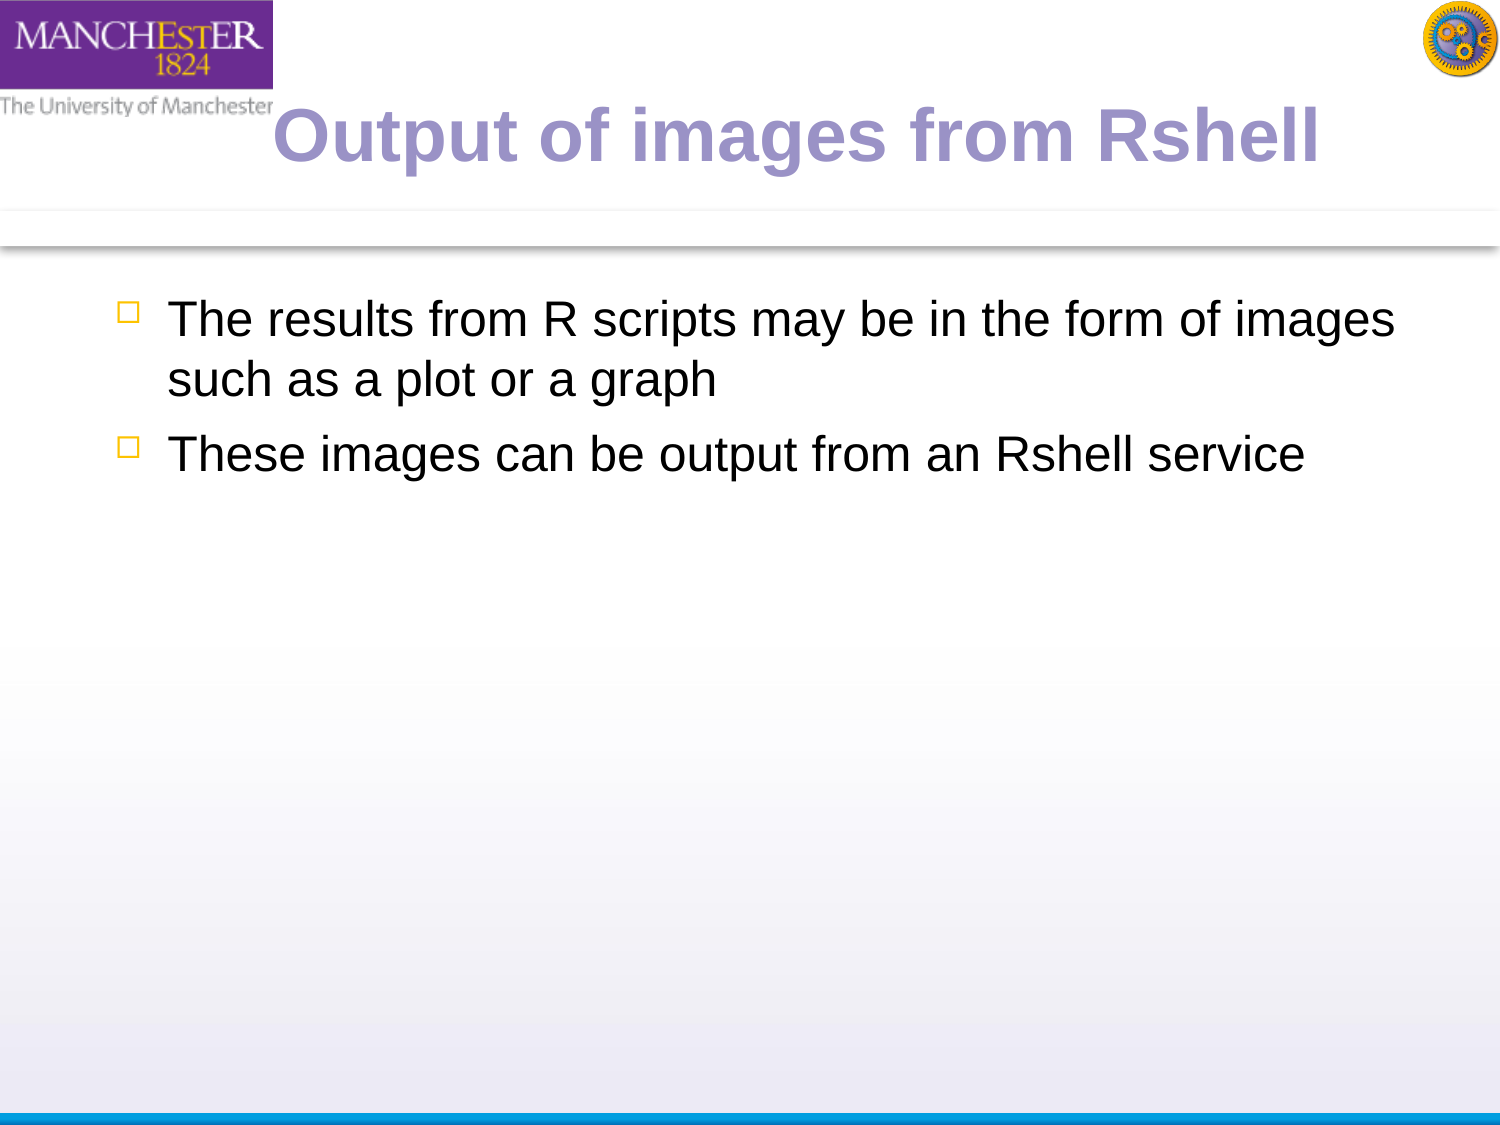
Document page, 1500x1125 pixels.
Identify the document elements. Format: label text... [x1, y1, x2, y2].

picture [0, 247, 1500, 1112]
title Output of images from Rshell [200, 62, 1338, 200]
picture [0, 0, 1500, 210]
list The results from R scripts may be in the form of images such as a plot or a graph These images can be output from an Rshell service [100, 278, 1438, 1017]
